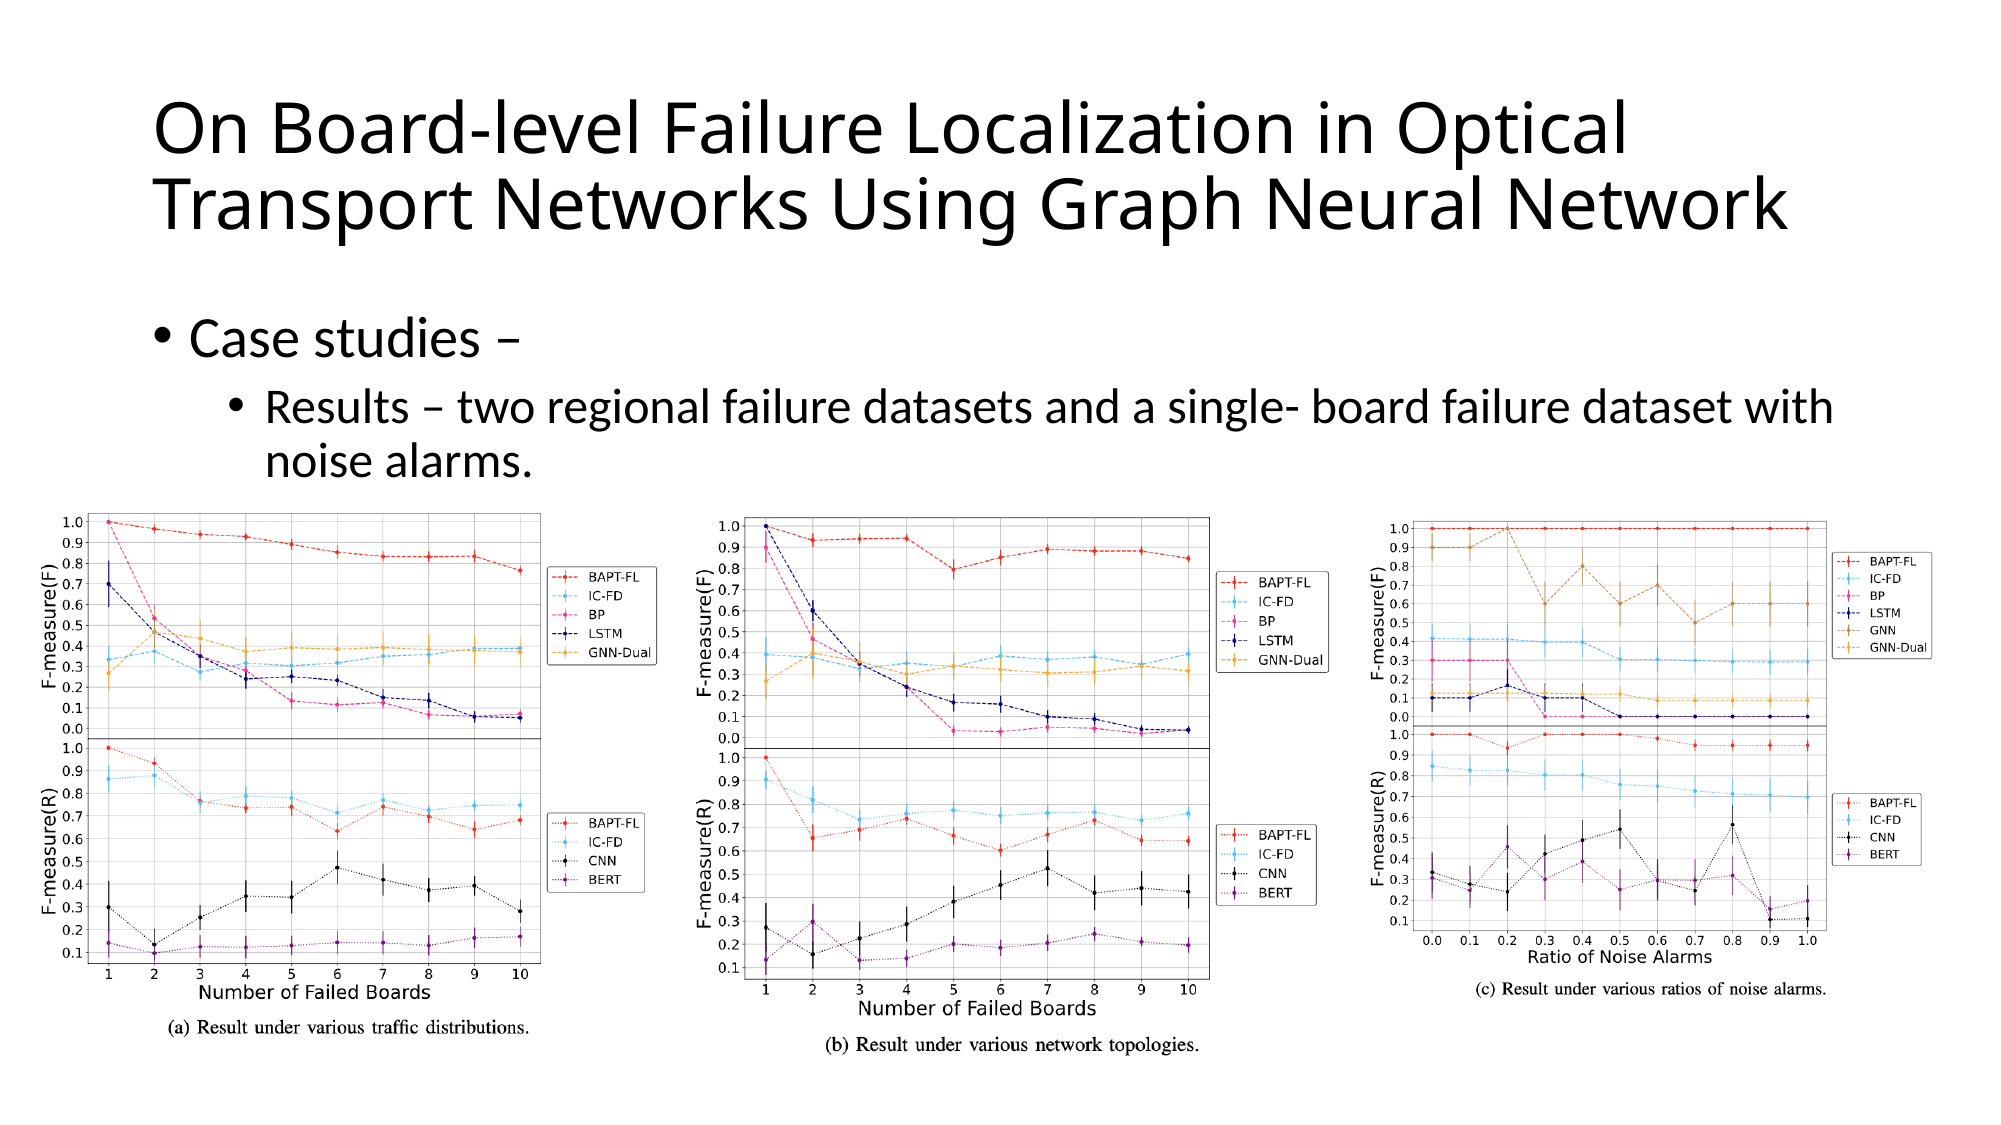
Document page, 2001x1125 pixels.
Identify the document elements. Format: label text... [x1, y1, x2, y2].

title On Board-level Failure Localization in Optical Transport Networks Using Graph Neural Network [137, 59, 1863, 278]
list Case studies – Results – two regional failure datasets and a single- board failure dataset with noise alarms. [137, 299, 1863, 1039]
picture [1360, 509, 1940, 1003]
picture [686, 509, 1339, 1066]
picture [28, 485, 664, 1045]
